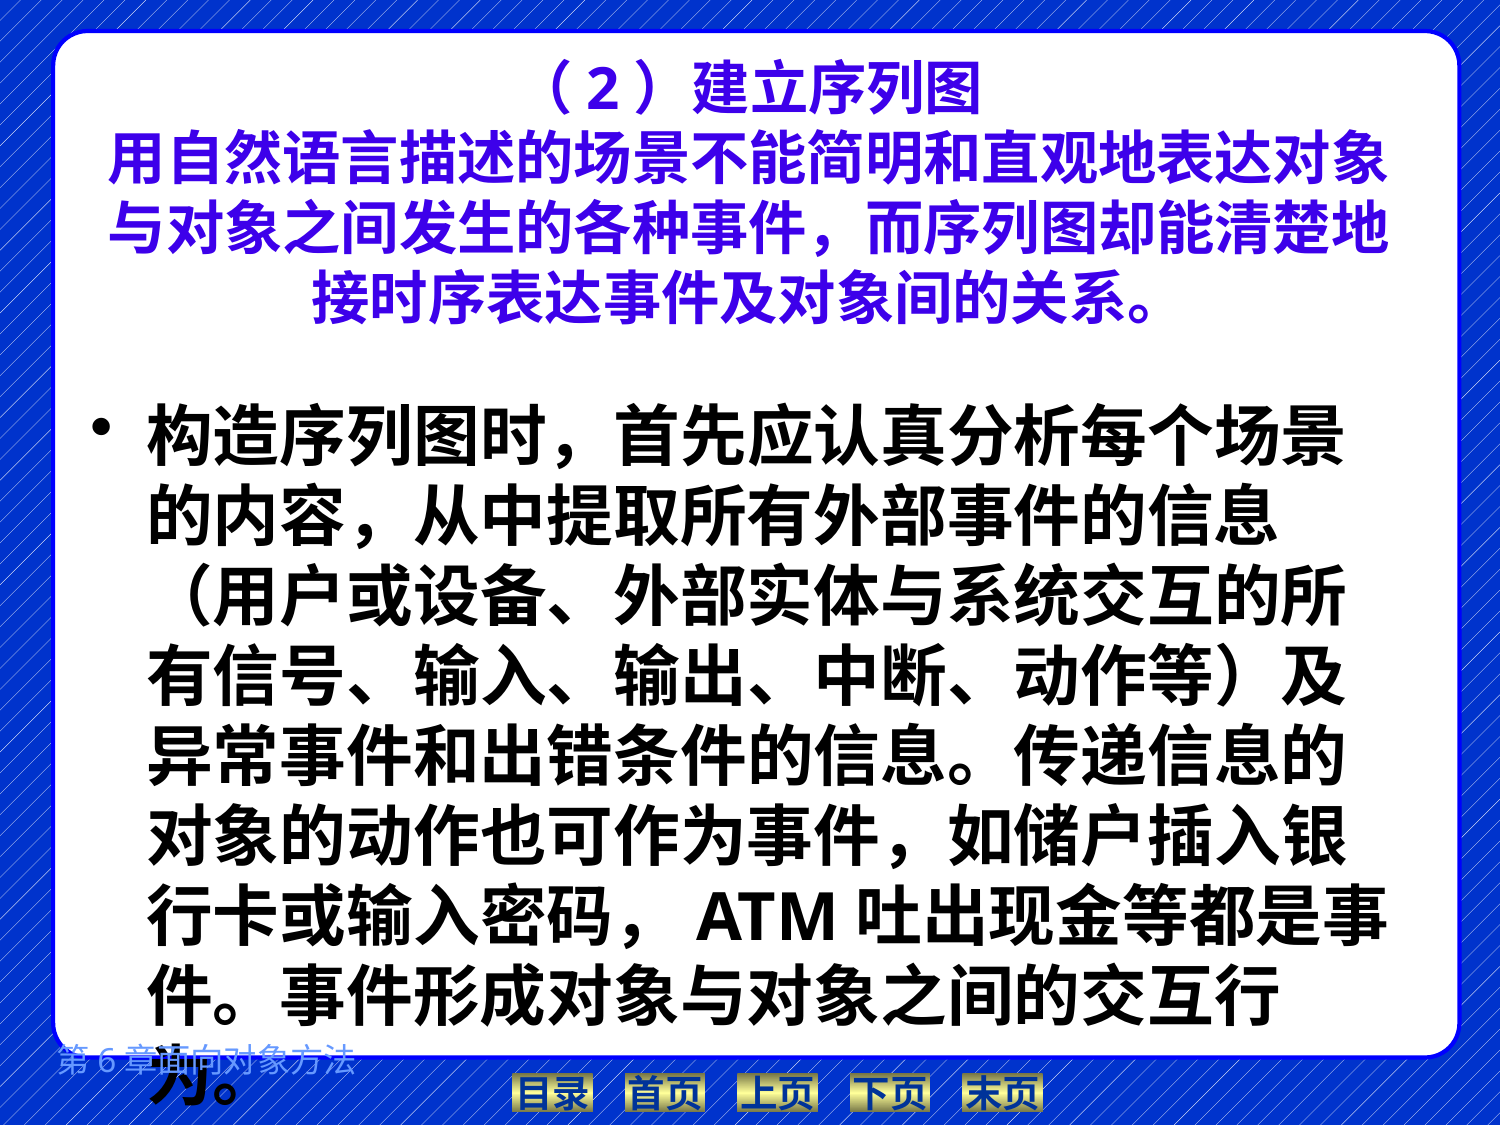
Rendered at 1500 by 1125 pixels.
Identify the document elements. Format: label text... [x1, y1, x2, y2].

list 构造序列图时，首先应认真分析每个场景的内容，从中提取所有外部事件的信息（用户或设备、外部实体与系统交互的所有信号、输入、输出、中断、动作等）及异常事件和出错条件的信息。传递信息的对象的动作也可作为事件，如储户插入银行卡或输入密码，ATM吐出现金等都是事件。事件形成对象与对象之间的交互行为。 [74, 386, 1426, 1006]
title （2）建立序列图 用自然语言描述的场景不能简明和直观地表达对象与对象之间发生的各种事件，而序列图却能清楚地接时序表达事件及对象间的关系。 [73, 172, 1424, 479]
slide_number 第6章面向对象方法 [40, 1011, 515, 1087]
